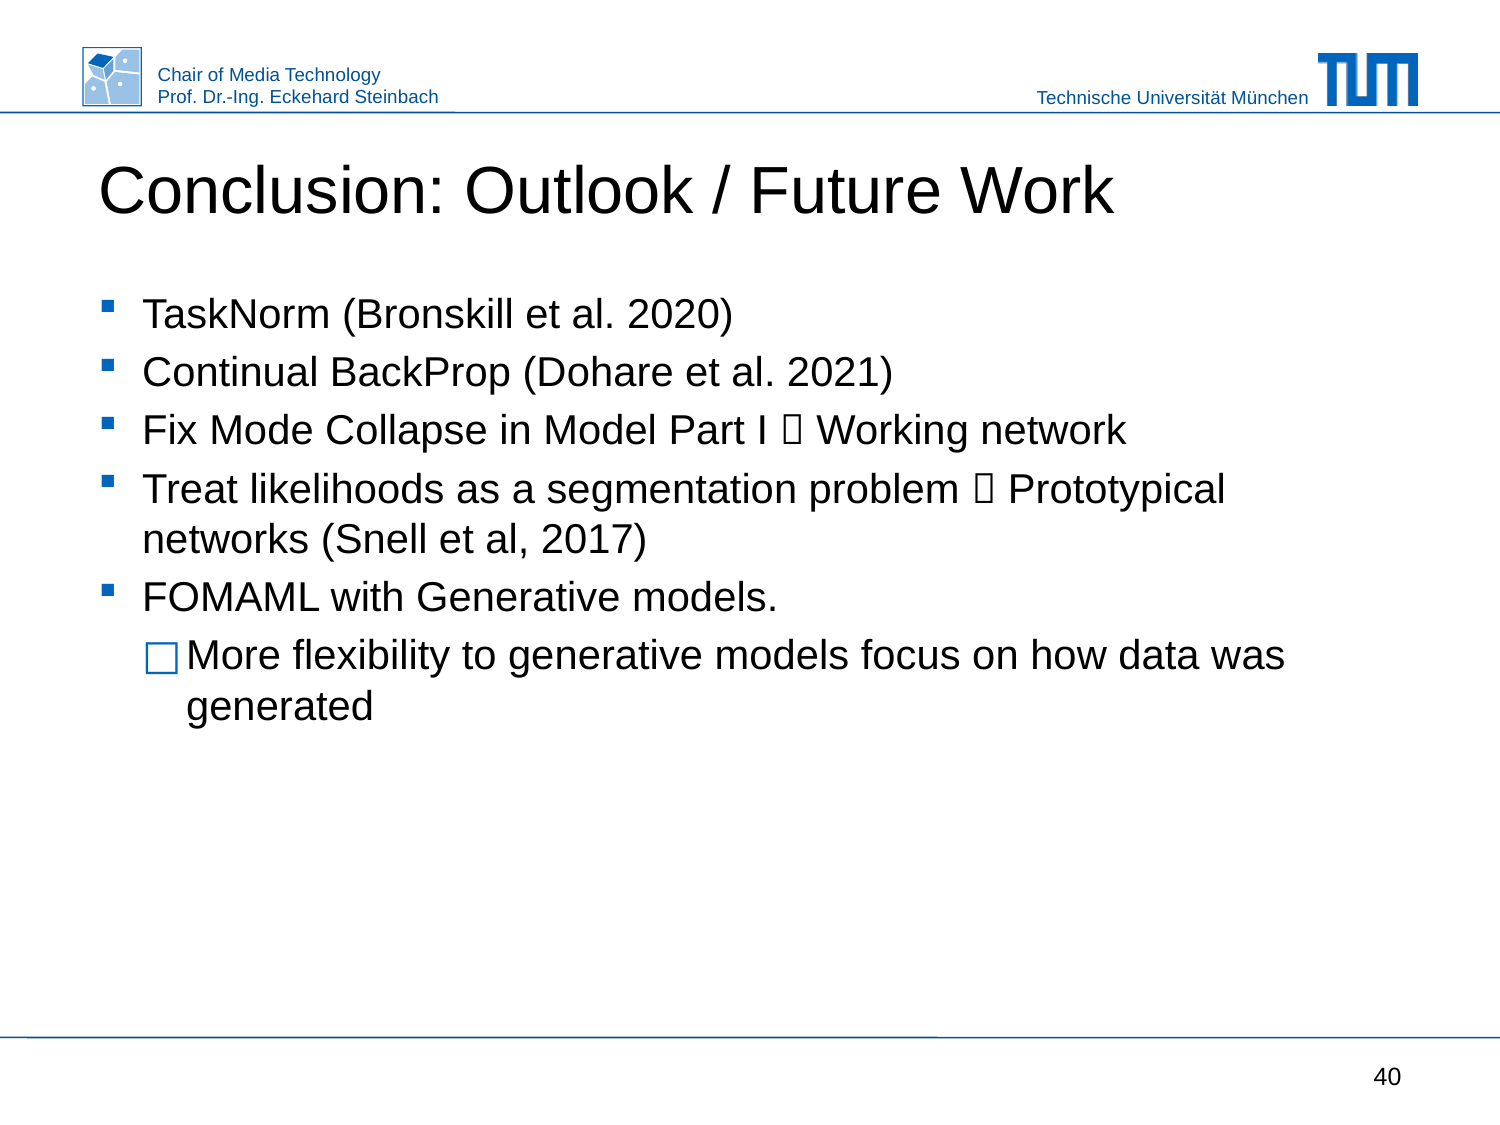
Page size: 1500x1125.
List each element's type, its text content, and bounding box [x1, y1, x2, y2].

list TaskNorm (Bronskill et al. 2020) Continual BackProp (Dohare et al. 2021) Fix Mode Collapse in Model Part I  Working network Treat likelihoods as a segmentation problem  Prototypical networks (Snell et al, 2017) FOMAML with Generative models. More flexibility to generative models focus on how data was generated [83, 279, 1417, 1013]
slide_number 40 [1219, 1049, 1417, 1101]
picture [1318, 53, 1418, 106]
title Conclusion: Outlook / Future Work [83, 139, 1417, 239]
